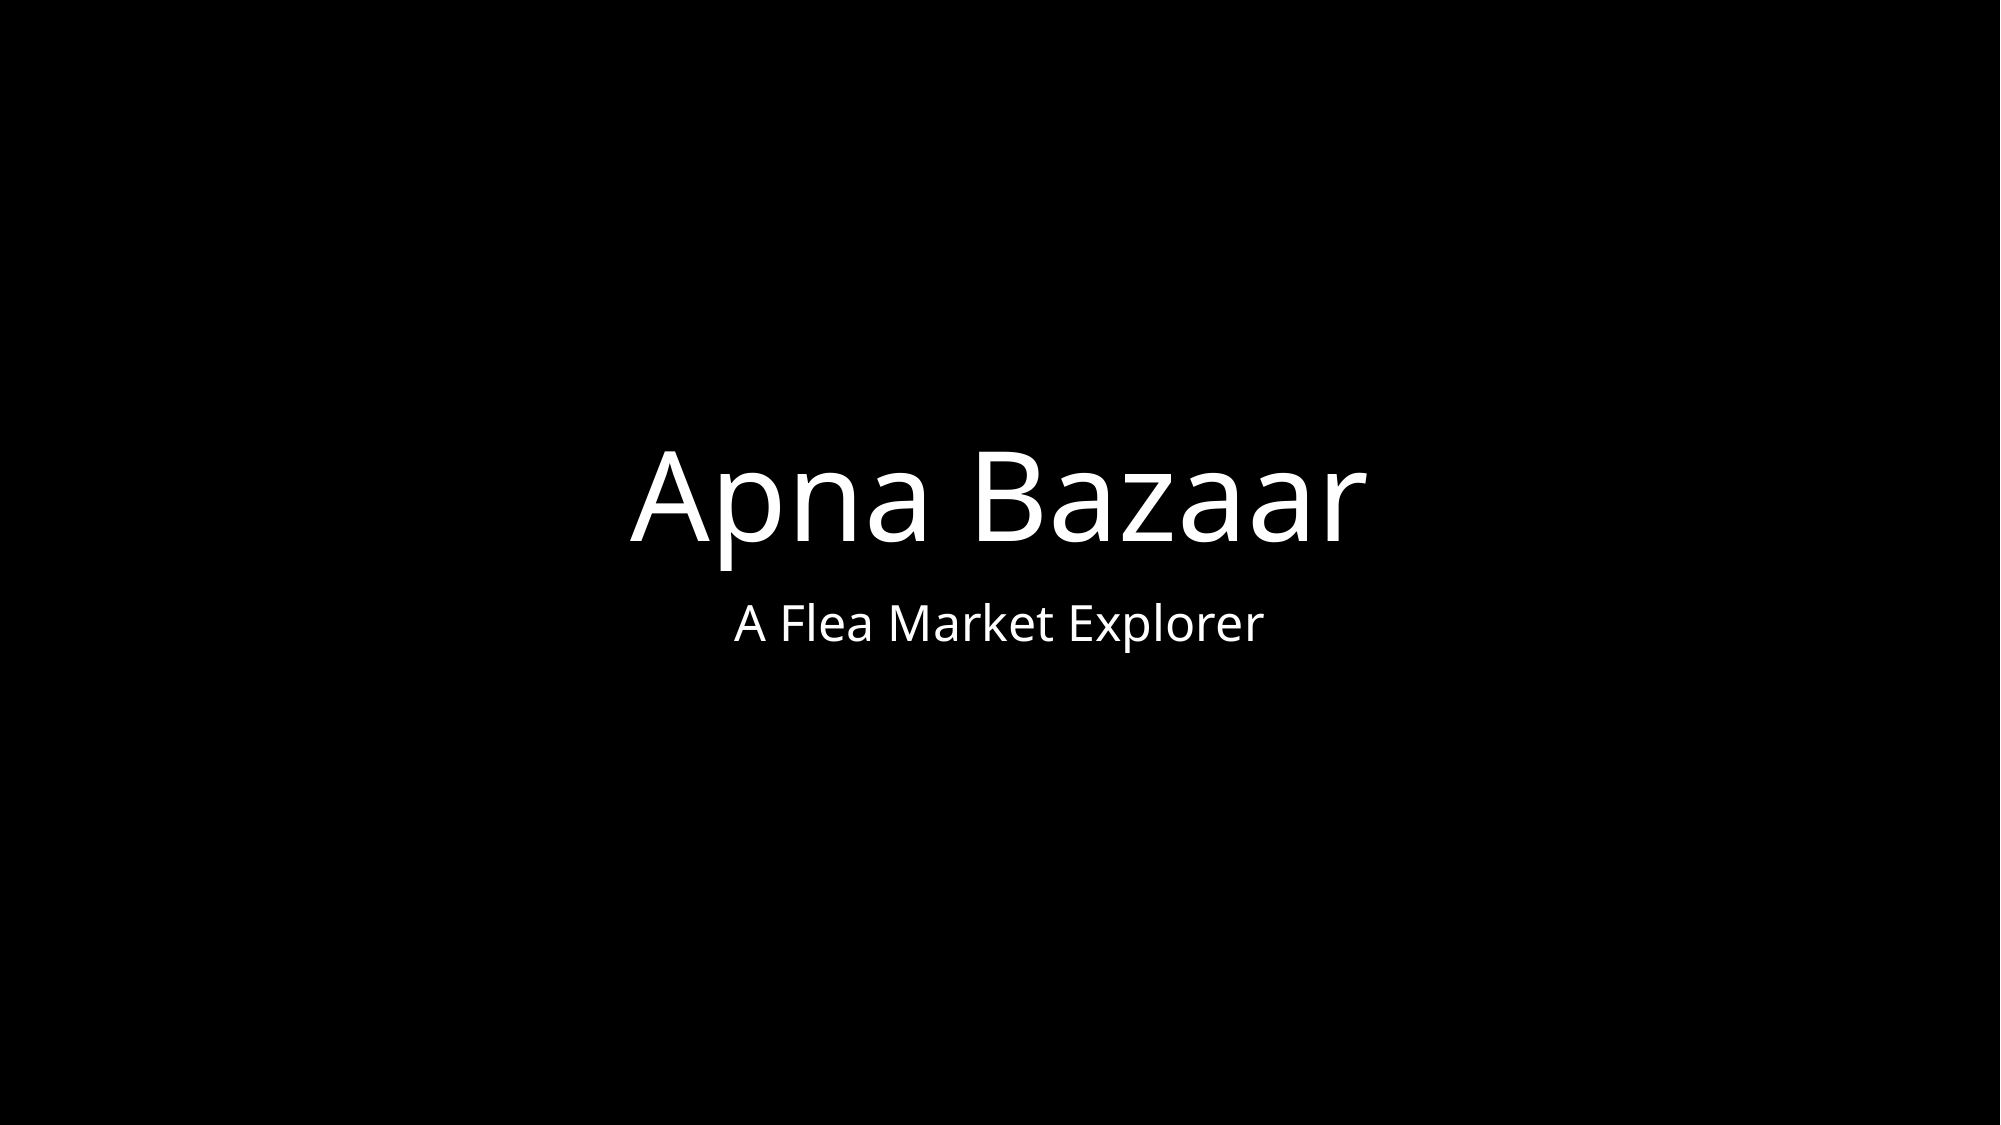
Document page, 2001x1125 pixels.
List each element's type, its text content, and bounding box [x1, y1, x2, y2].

subtitle A Flea Market Explorer [249, 590, 1750, 863]
title Apna Bazaar [249, 184, 1750, 576]
